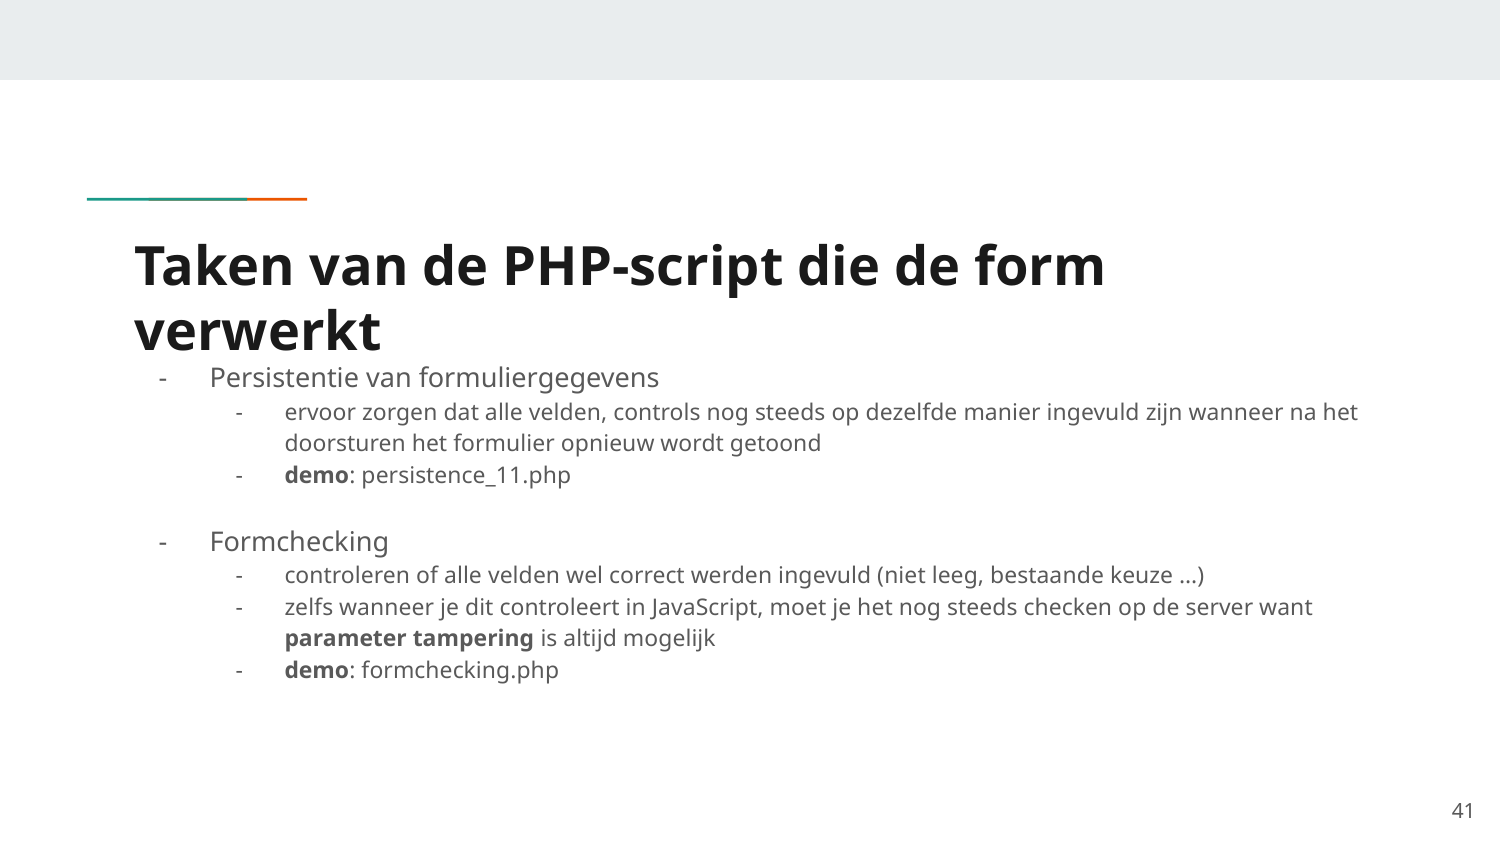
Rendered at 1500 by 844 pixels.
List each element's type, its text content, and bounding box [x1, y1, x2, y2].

list Persistentie van formuliergegevens ervoor zorgen dat alle velden, controls nog steeds op dezelfde manier ingevuld zijn wanneer na het doorsturen het formulier opnieuw wordt getoond demo: persistence_11.php Formchecking controleren of alle velden wel correct werden ingevuld (niet leeg, bestaande keuze …) zelfs wanneer je dit controleert in JavaScript, moet je het nog steeds checken op de server want parameter tampering is altijd mogelijk demo: formchecking.php [119, 341, 1381, 712]
title Taken van de PHP-script die de form verwerkt [119, 216, 1381, 305]
slide_number ‹#› [1400, 779, 1491, 844]
